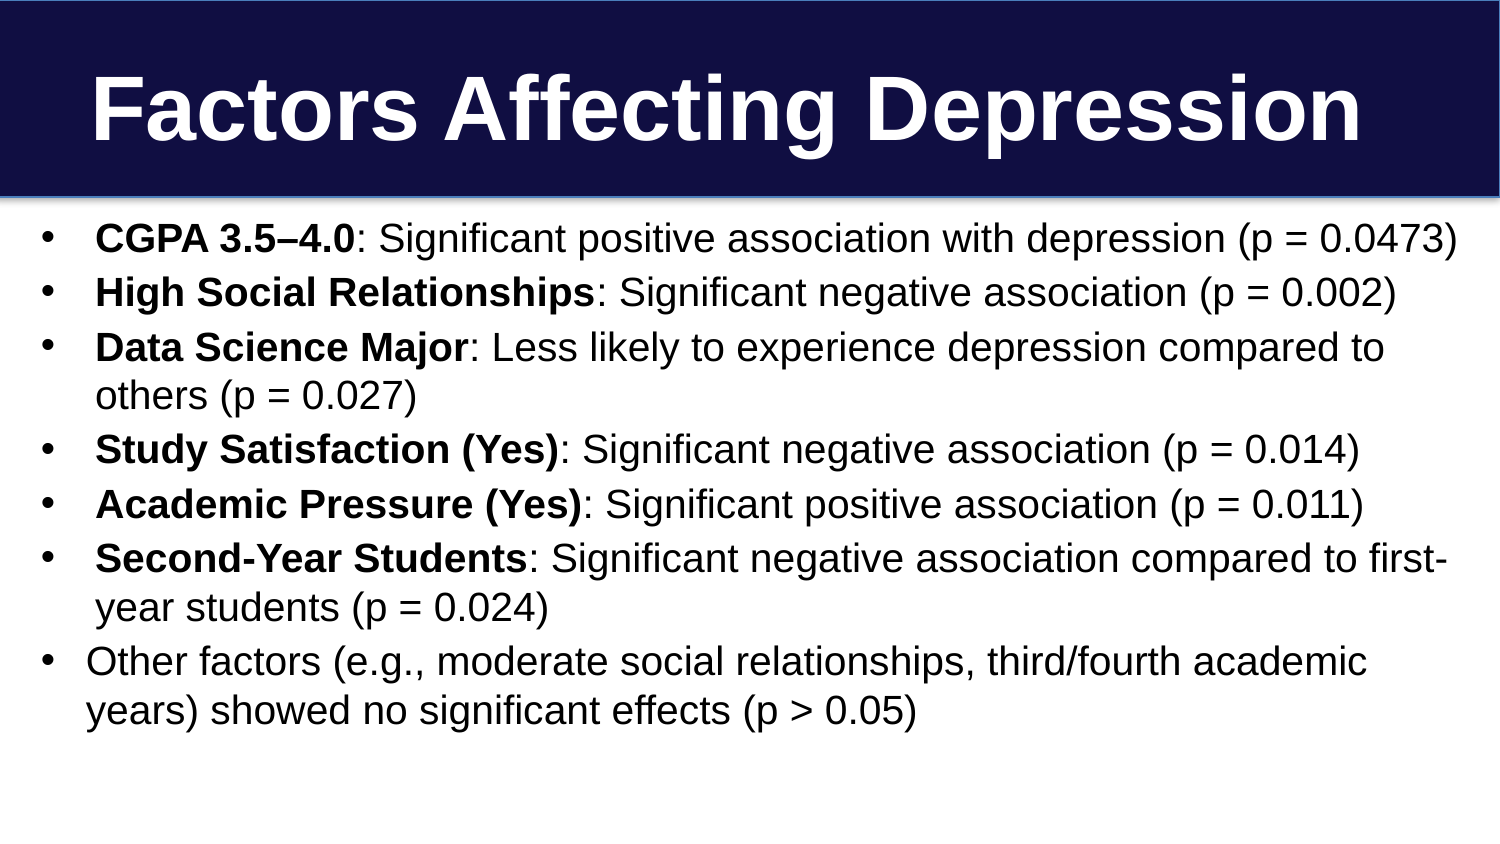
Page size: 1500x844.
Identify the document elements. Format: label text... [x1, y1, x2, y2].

text_box CGPA 3.5–4.0: Significant positive association with depression (p = 0.0473) High Social Relationships: Significant negative association (p = 0.002) Data Science Major: Less likely to experience depression compared to others (p = 0.027) Study Satisfaction (Yes): Significant negative association (p = 0.014) Academic Pressure (Yes): Significant positive association (p = 0.011) Second-Year Students: Significant negative association compared to first-year students (p = 0.024) Other factors (e.g., moderate social relationships, third/fourth academic years) showed no significant effects (p > 0.05) [25, 204, 1500, 844]
title Factors Affecting Depression [75, 33, 1425, 175]
